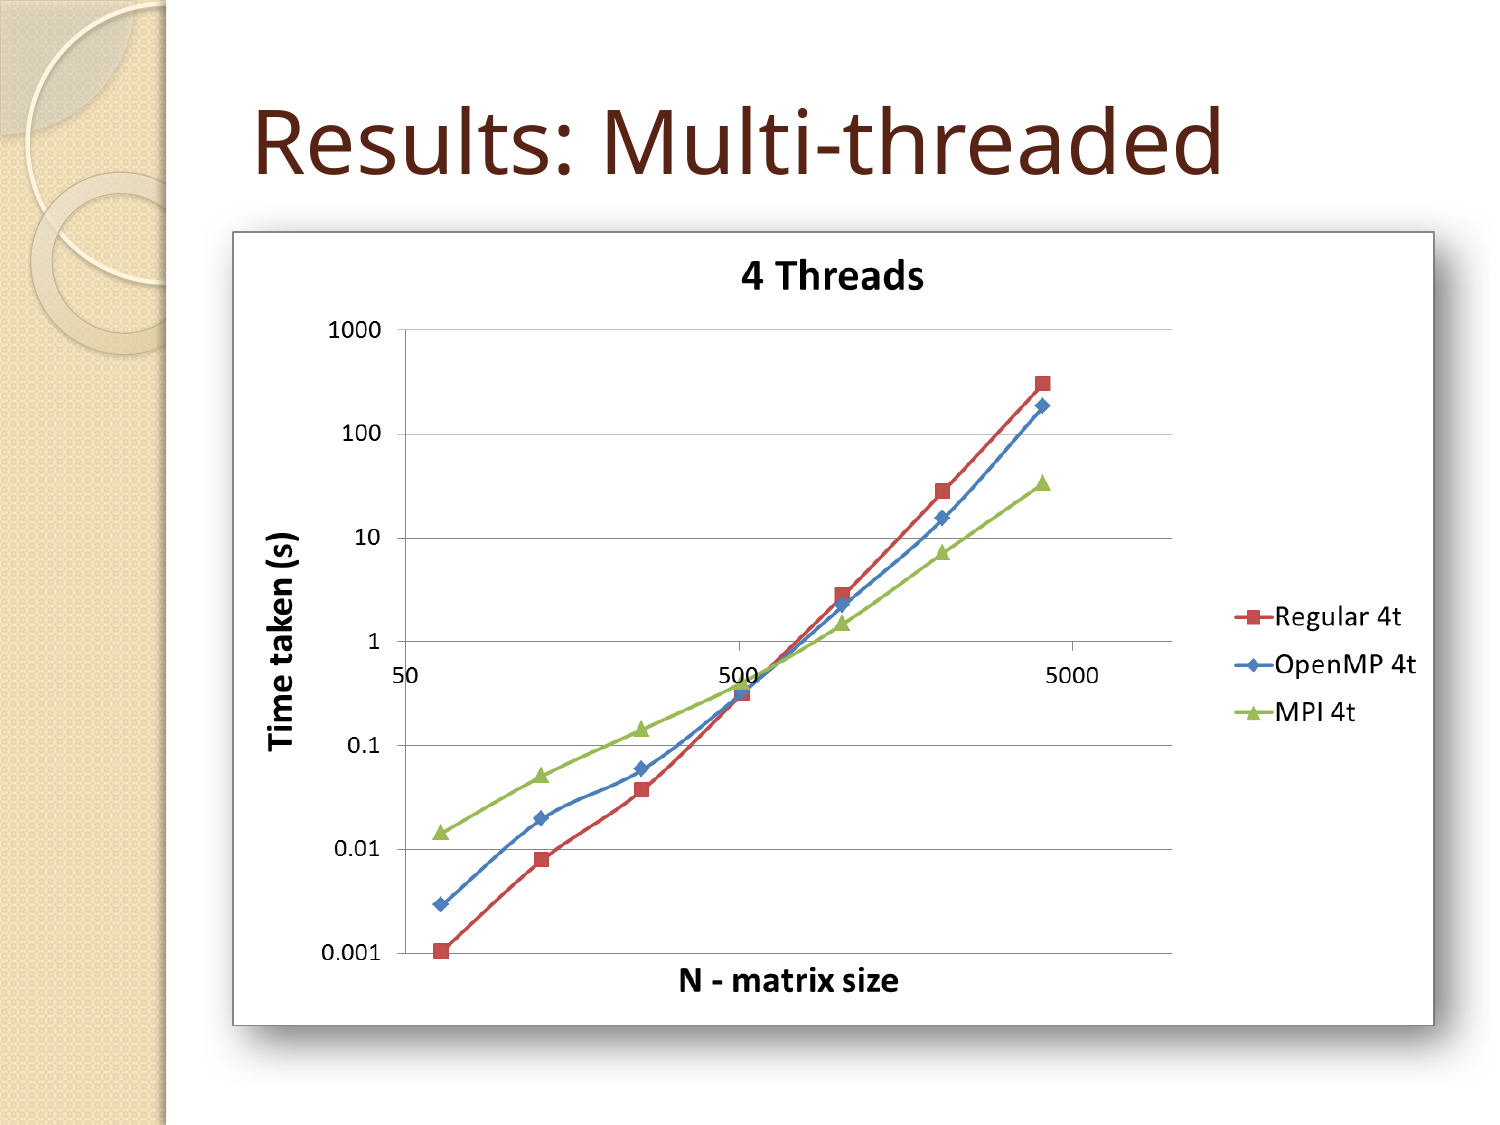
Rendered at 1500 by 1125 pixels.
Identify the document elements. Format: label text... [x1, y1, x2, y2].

title Results: Multi-threaded [235, 45, 1466, 223]
picture [224, 224, 1435, 1026]
